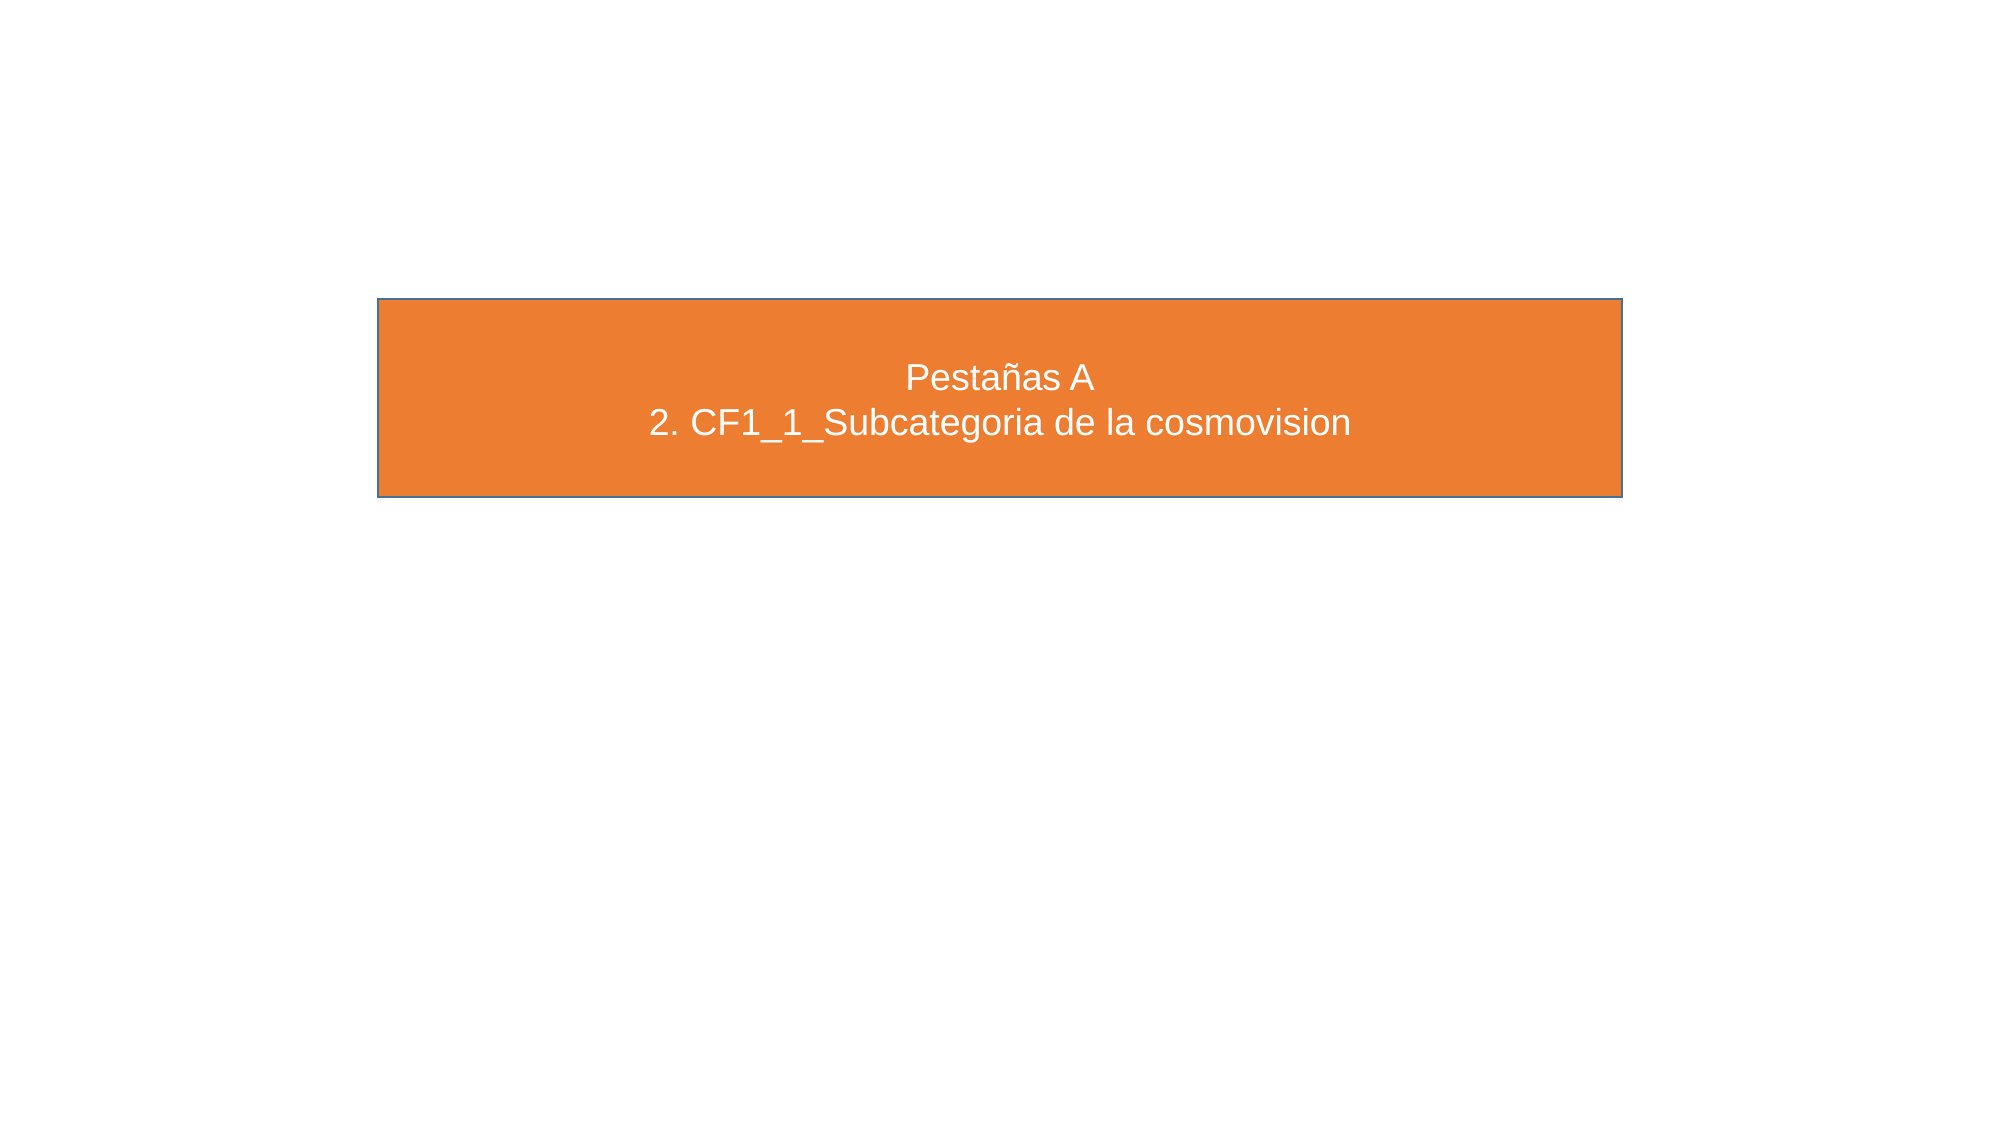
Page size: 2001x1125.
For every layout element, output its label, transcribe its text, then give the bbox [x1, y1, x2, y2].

text_box Pestañas A 2. CF1_1_Subcategoria de la cosmovision [377, 298, 1623, 498]
